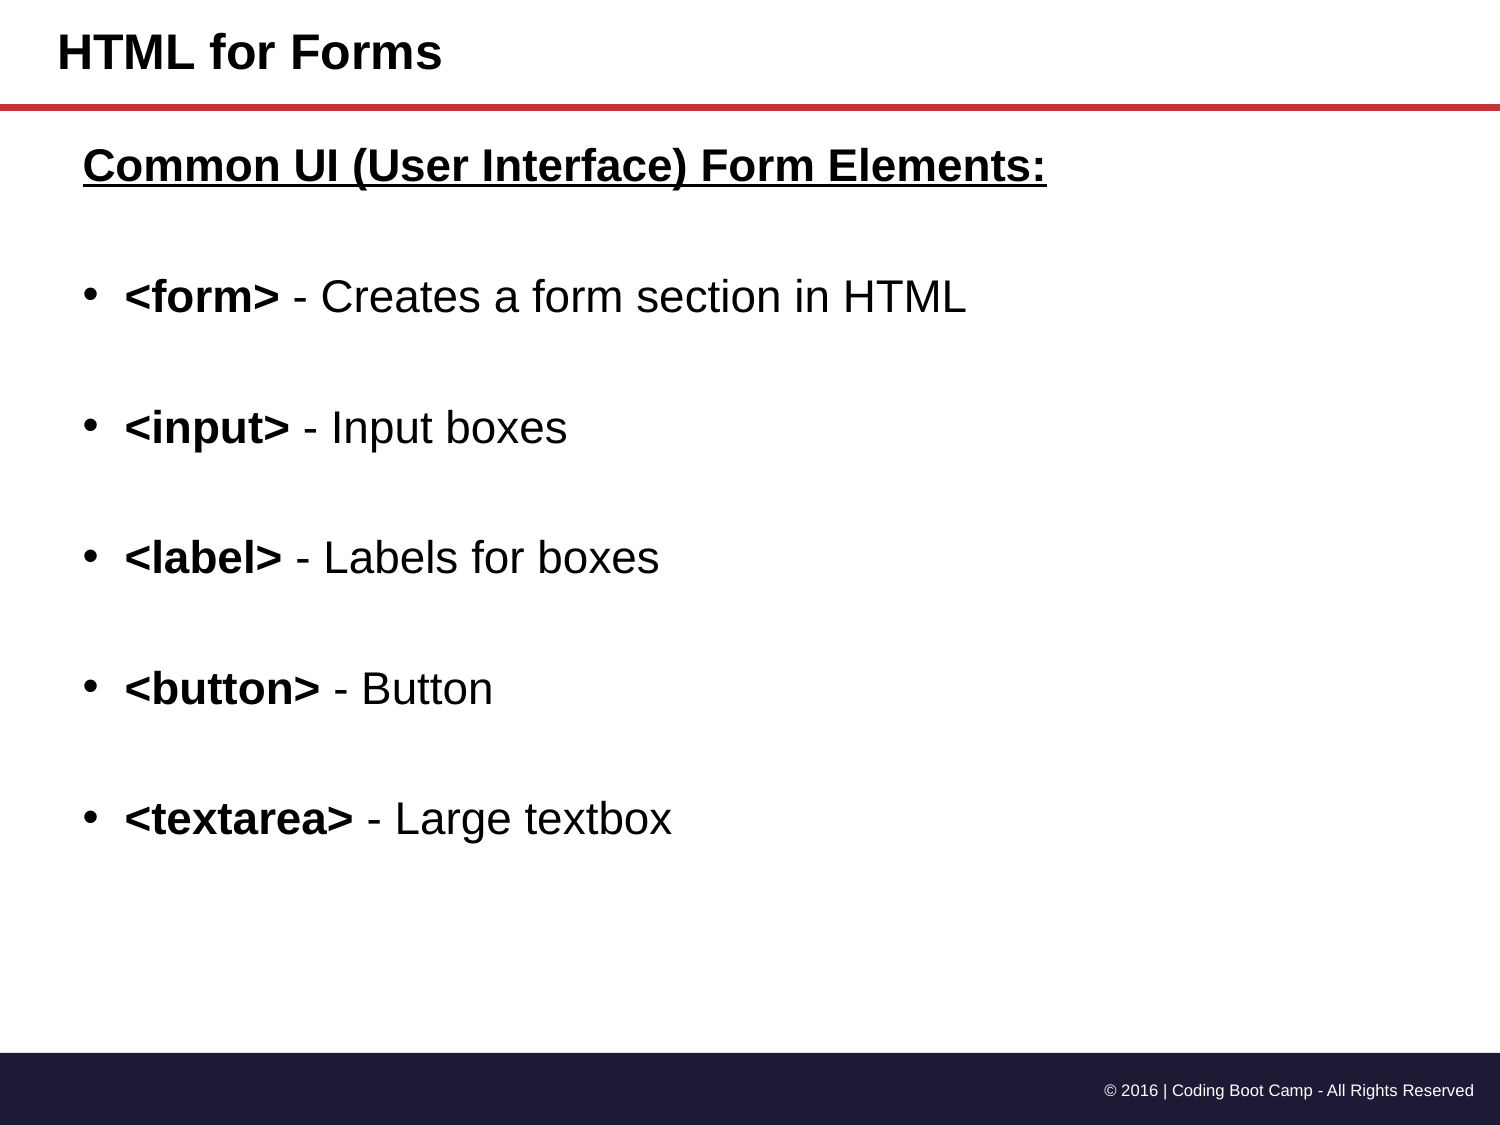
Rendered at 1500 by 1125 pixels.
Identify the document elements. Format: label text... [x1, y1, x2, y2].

text_box Common UI (User Interface) Form Elements: <form> - Creates a form section in HTML <input> - Input boxes <label> - Labels for boxes <button> - Button <textarea> - Large textbox [74, 128, 1500, 952]
title HTML for Forms [49, 0, 1176, 108]
